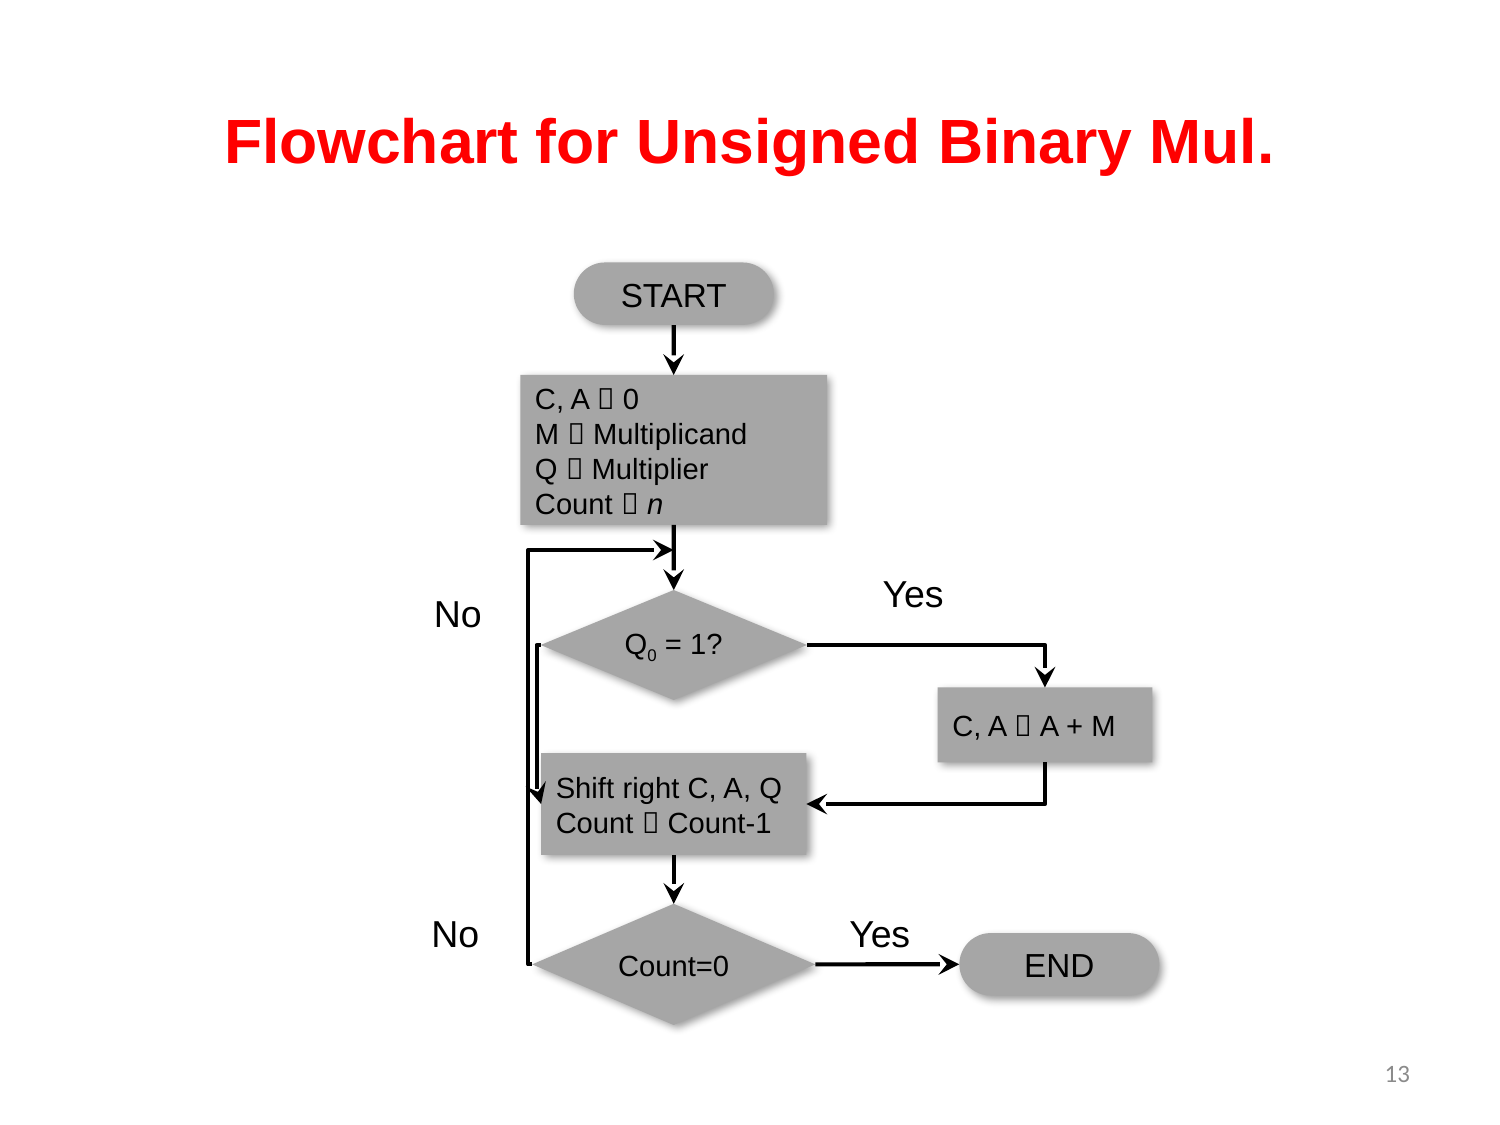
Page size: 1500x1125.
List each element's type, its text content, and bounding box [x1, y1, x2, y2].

text_box C, A  A + M [951, 685, 1155, 764]
text_box Yes [867, 563, 959, 623]
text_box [806, 644, 1046, 688]
text_box Shift right C, A, Q Count  Count-1 [679, 751, 808, 857]
text_box Yes [834, 902, 926, 963]
text_box Q0 = 1? [679, 589, 808, 701]
text_box END [957, 930, 1162, 998]
text_box Count=0 [549, 903, 816, 1027]
text_box C, A  0 M  Multiplicand Q  Multiplier Count  n [518, 373, 829, 527]
text_box START [571, 260, 776, 328]
text_box No [419, 583, 497, 643]
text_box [904, 663, 947, 903]
text_box No [416, 902, 495, 963]
title Flowchart for Unsigned Binary Mul. [75, 45, 1425, 233]
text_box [531, 549, 674, 965]
slide_number 13 [1074, 1042, 1425, 1103]
